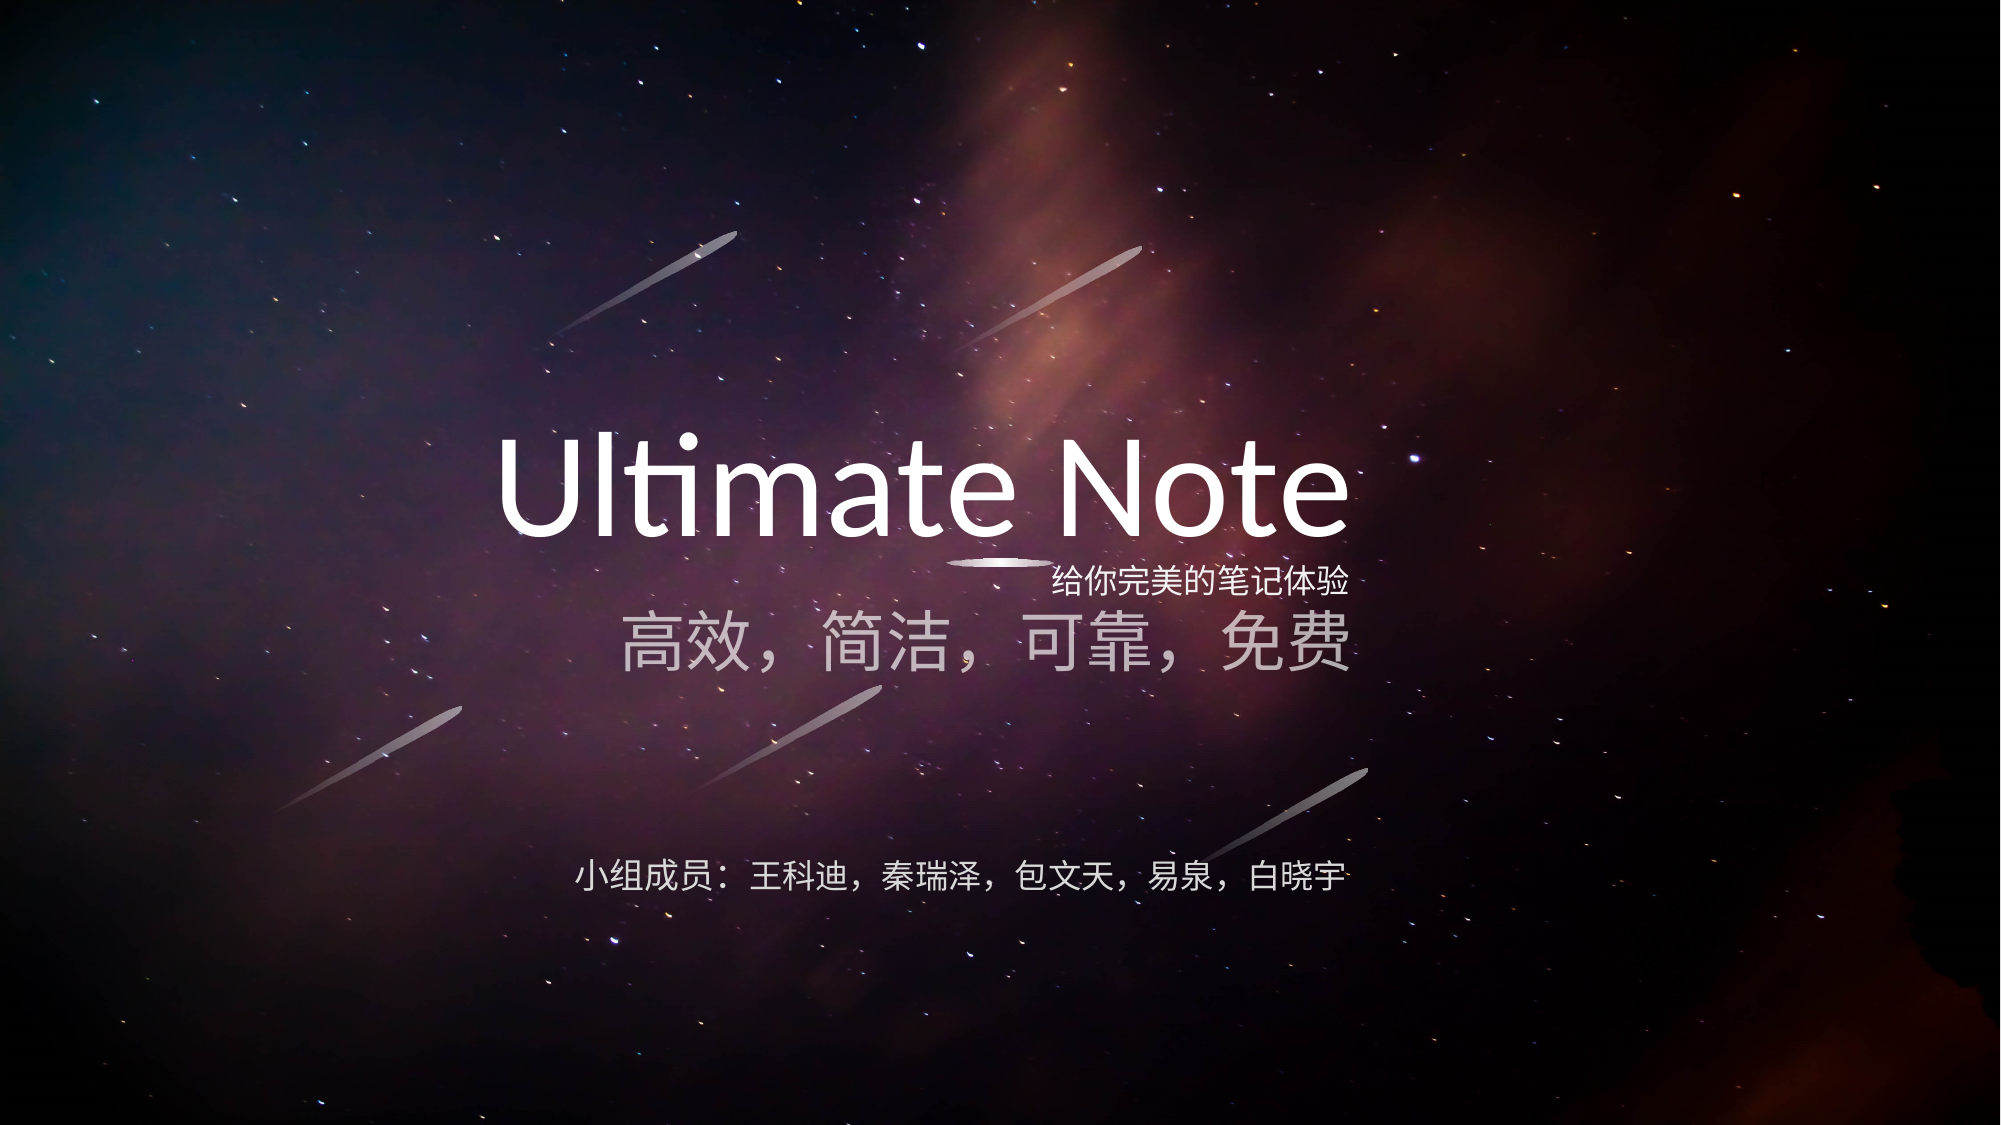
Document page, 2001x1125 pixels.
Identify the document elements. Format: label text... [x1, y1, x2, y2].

text_box [1223, 767, 1370, 846]
text_box [541, 230, 738, 342]
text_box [946, 552, 1366, 649]
text_box 小组成员：王科迪，秦瑞泽，包文天，易泉，白晓宇 [559, 846, 1402, 903]
text_box [686, 687, 882, 796]
picture [0, 0, 2001, 1125]
text_box 高效，简洁，可靠，免费 [0, 591, 1368, 687]
text_box Ultimate Note [334, 378, 1368, 574]
text_box [946, 245, 1143, 357]
text_box [266, 705, 463, 817]
